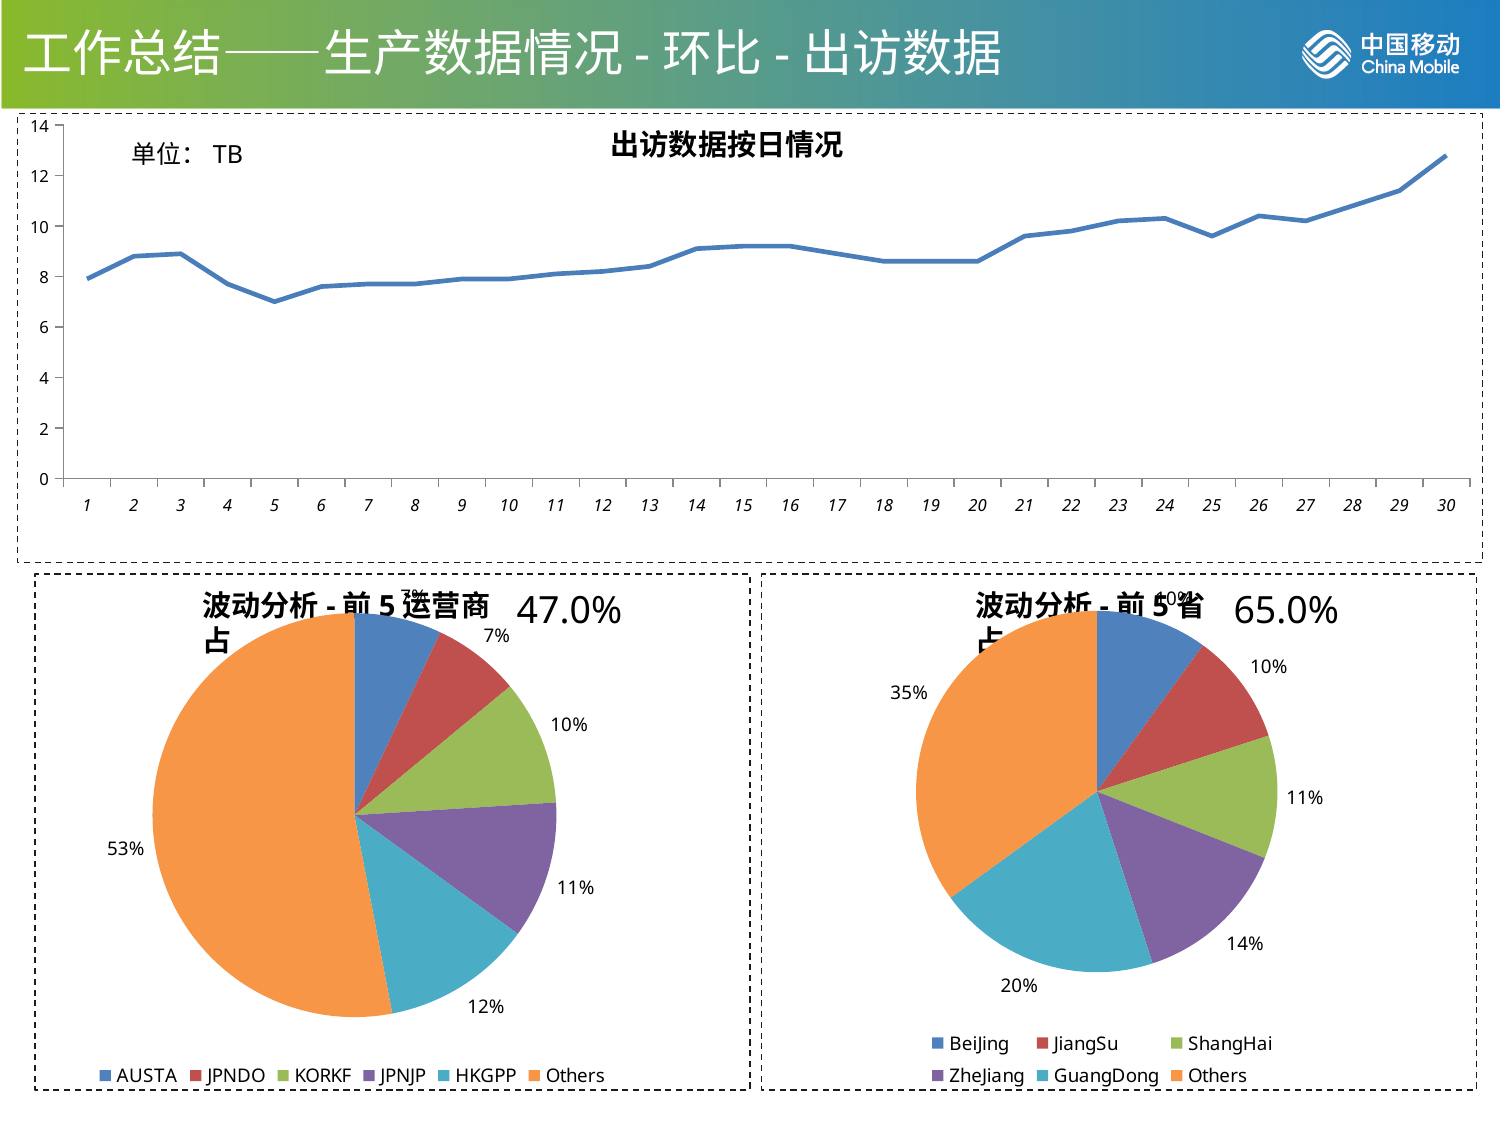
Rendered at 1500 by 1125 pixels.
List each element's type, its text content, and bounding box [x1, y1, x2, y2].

list 工作总结——生产数据情况-环比-出访数据 [8, 13, 1169, 96]
picture [0, 526, 1500, 1125]
picture [0, 0, 1500, 104]
chart [749, 569, 1456, 1096]
chart [0, 569, 706, 1096]
chart [0, 104, 1500, 526]
